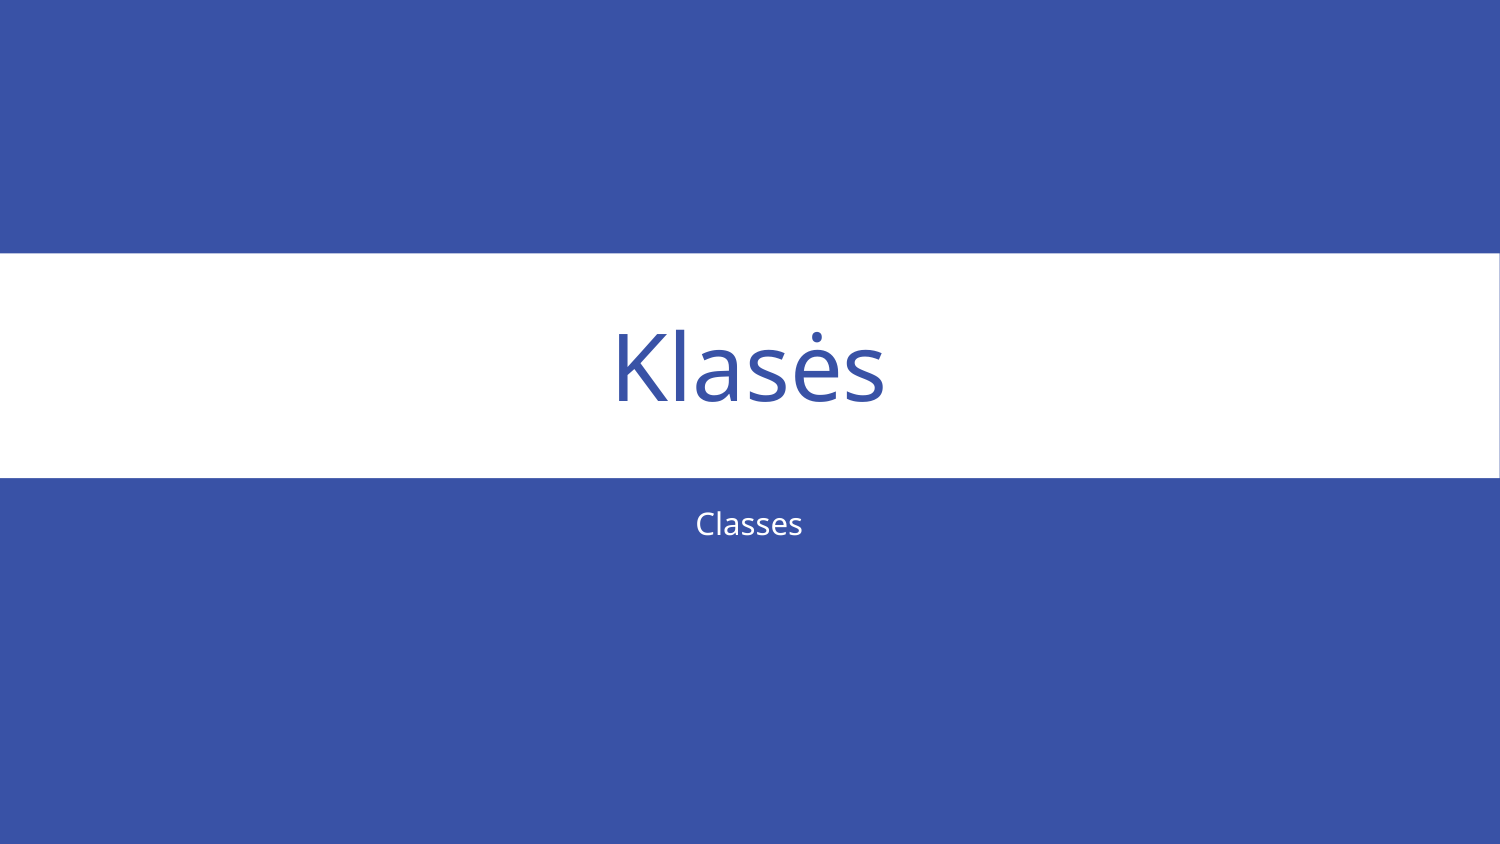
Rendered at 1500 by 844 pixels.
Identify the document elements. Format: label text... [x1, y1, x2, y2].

title Klasės [102, 271, 1397, 478]
list Classes [102, 493, 1397, 638]
